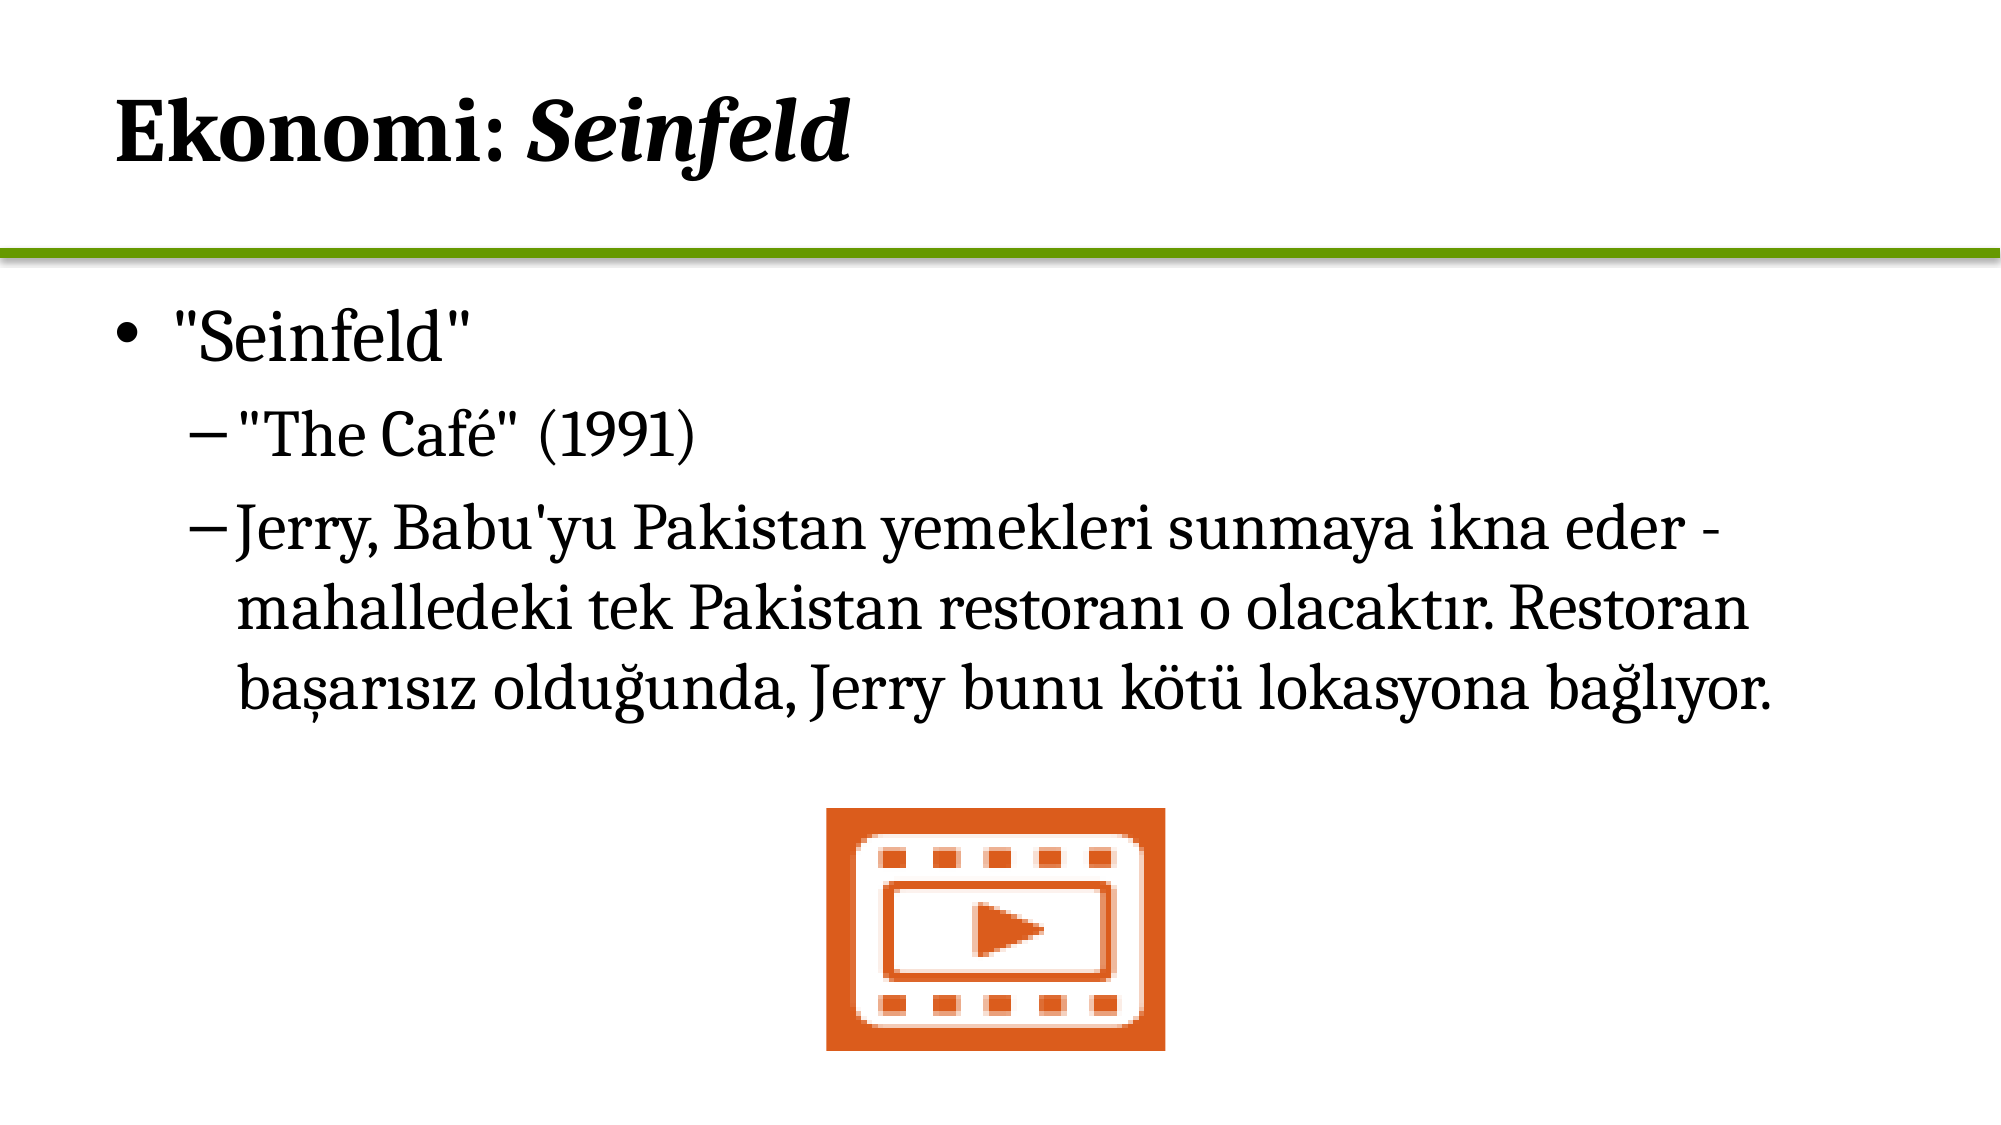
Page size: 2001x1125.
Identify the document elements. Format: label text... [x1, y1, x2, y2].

picture [826, 808, 1166, 1051]
list "Seinfeld" "The Café" (1991) Jerry, Babu'yu Pakistan yemekleri sunmaya ikna eder - mahalledeki tek Pakistan restoranı o olacaktır. Restoran başarısız olduğunda, Jerry bunu kötü lokasyona bağlıyor. [99, 278, 1942, 729]
title Ekonomi: Seinfeld [99, 0, 1900, 251]
